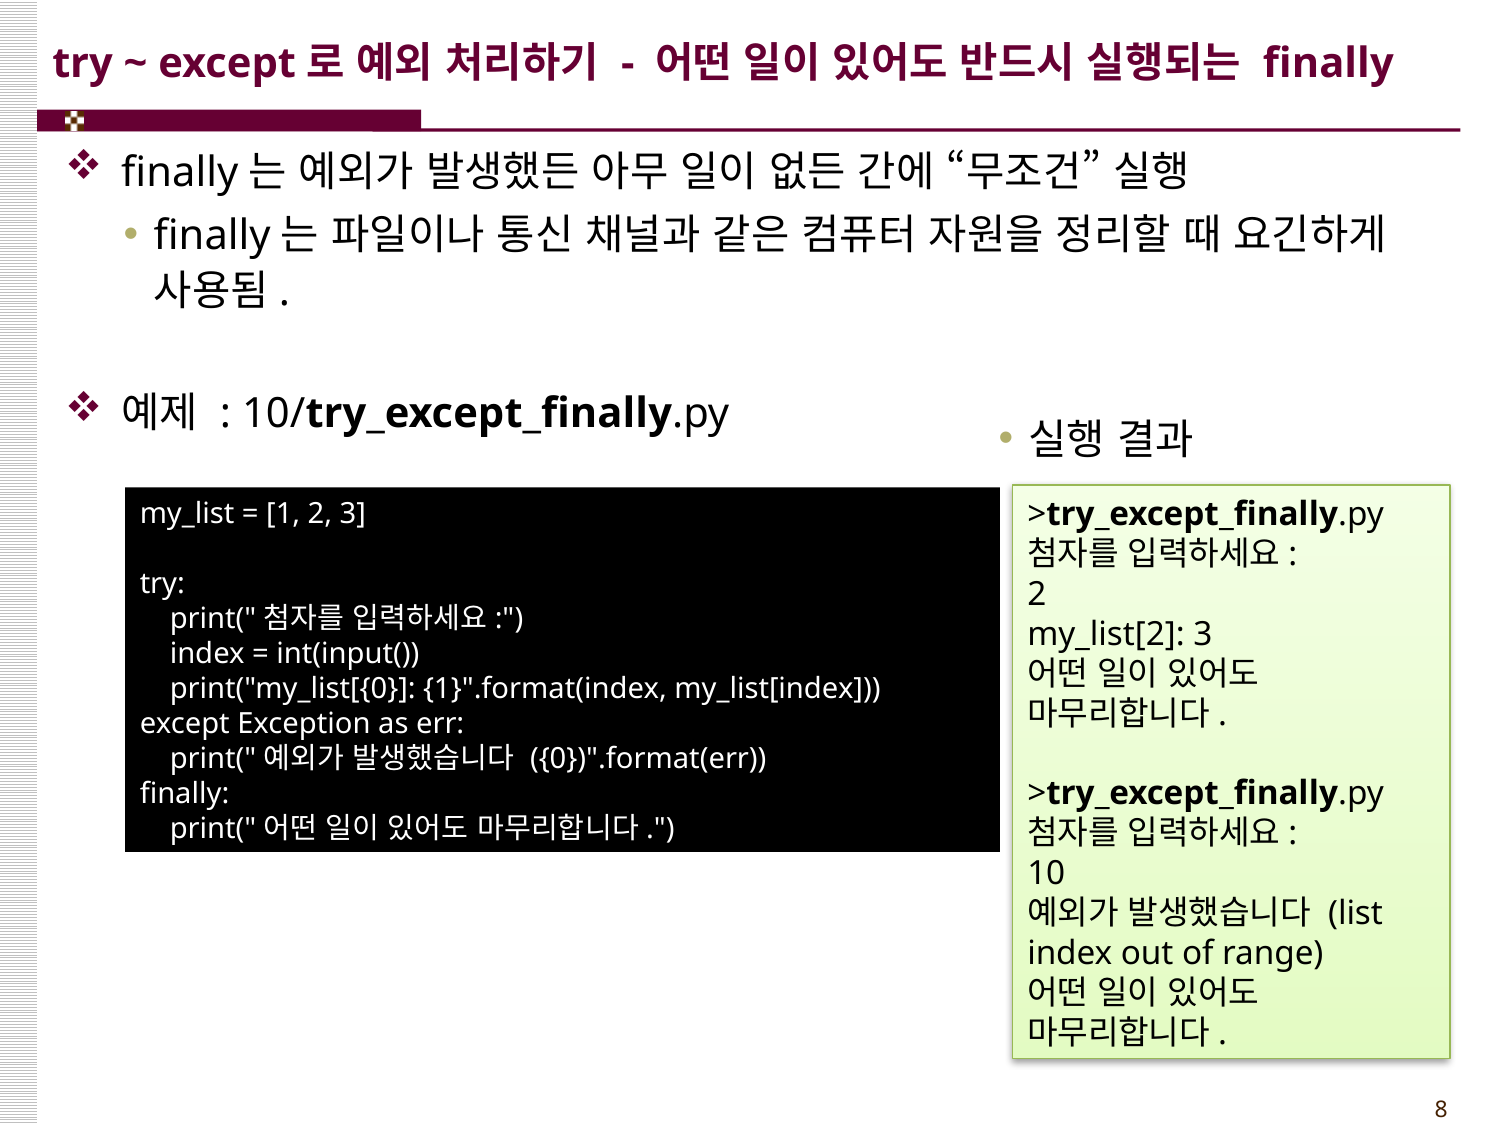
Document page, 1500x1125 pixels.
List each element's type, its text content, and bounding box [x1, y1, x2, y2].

text_box my_list = [1, 2, 3] try: print("첨자를 입력하세요:") index = int(input()) print("my_list[{0}]: {1}".format(index, my_list[index])) except Exception as err: print("예외가 발생했습니다 ({0})".format(err)) finally: print("어떤 일이 있어도 마무리합니다.") [125, 487, 1000, 852]
text_box 실행 결과 [924, 399, 1289, 458]
title try ~ except로 예외 처리하기 - 어떤 일이 있어도 반드시 실행되는 finally [37, 13, 1500, 109]
list finally는 예외가 발생했든 아무 일이 없든 간에 “무조건” 실행 finally는 파일이나 통신 채널과 같은 컴퓨터 자원을 정리할 때 요긴하게 사용됨. 예제 : 10/try_except_finally.py [50, 137, 1475, 1075]
text_box >try_except_finally.py 첨자를 입력하세요: 2 my_list[2]: 3 어떤 일이 있어도 마무리합니다. >try_except_finally.py 첨자를 입력하세요: 10 예외가 발생했습니다 (list index out of range) 어떤 일이 있어도 마무리합니다. [1012, 484, 1451, 1059]
picture [65, 111, 84, 131]
